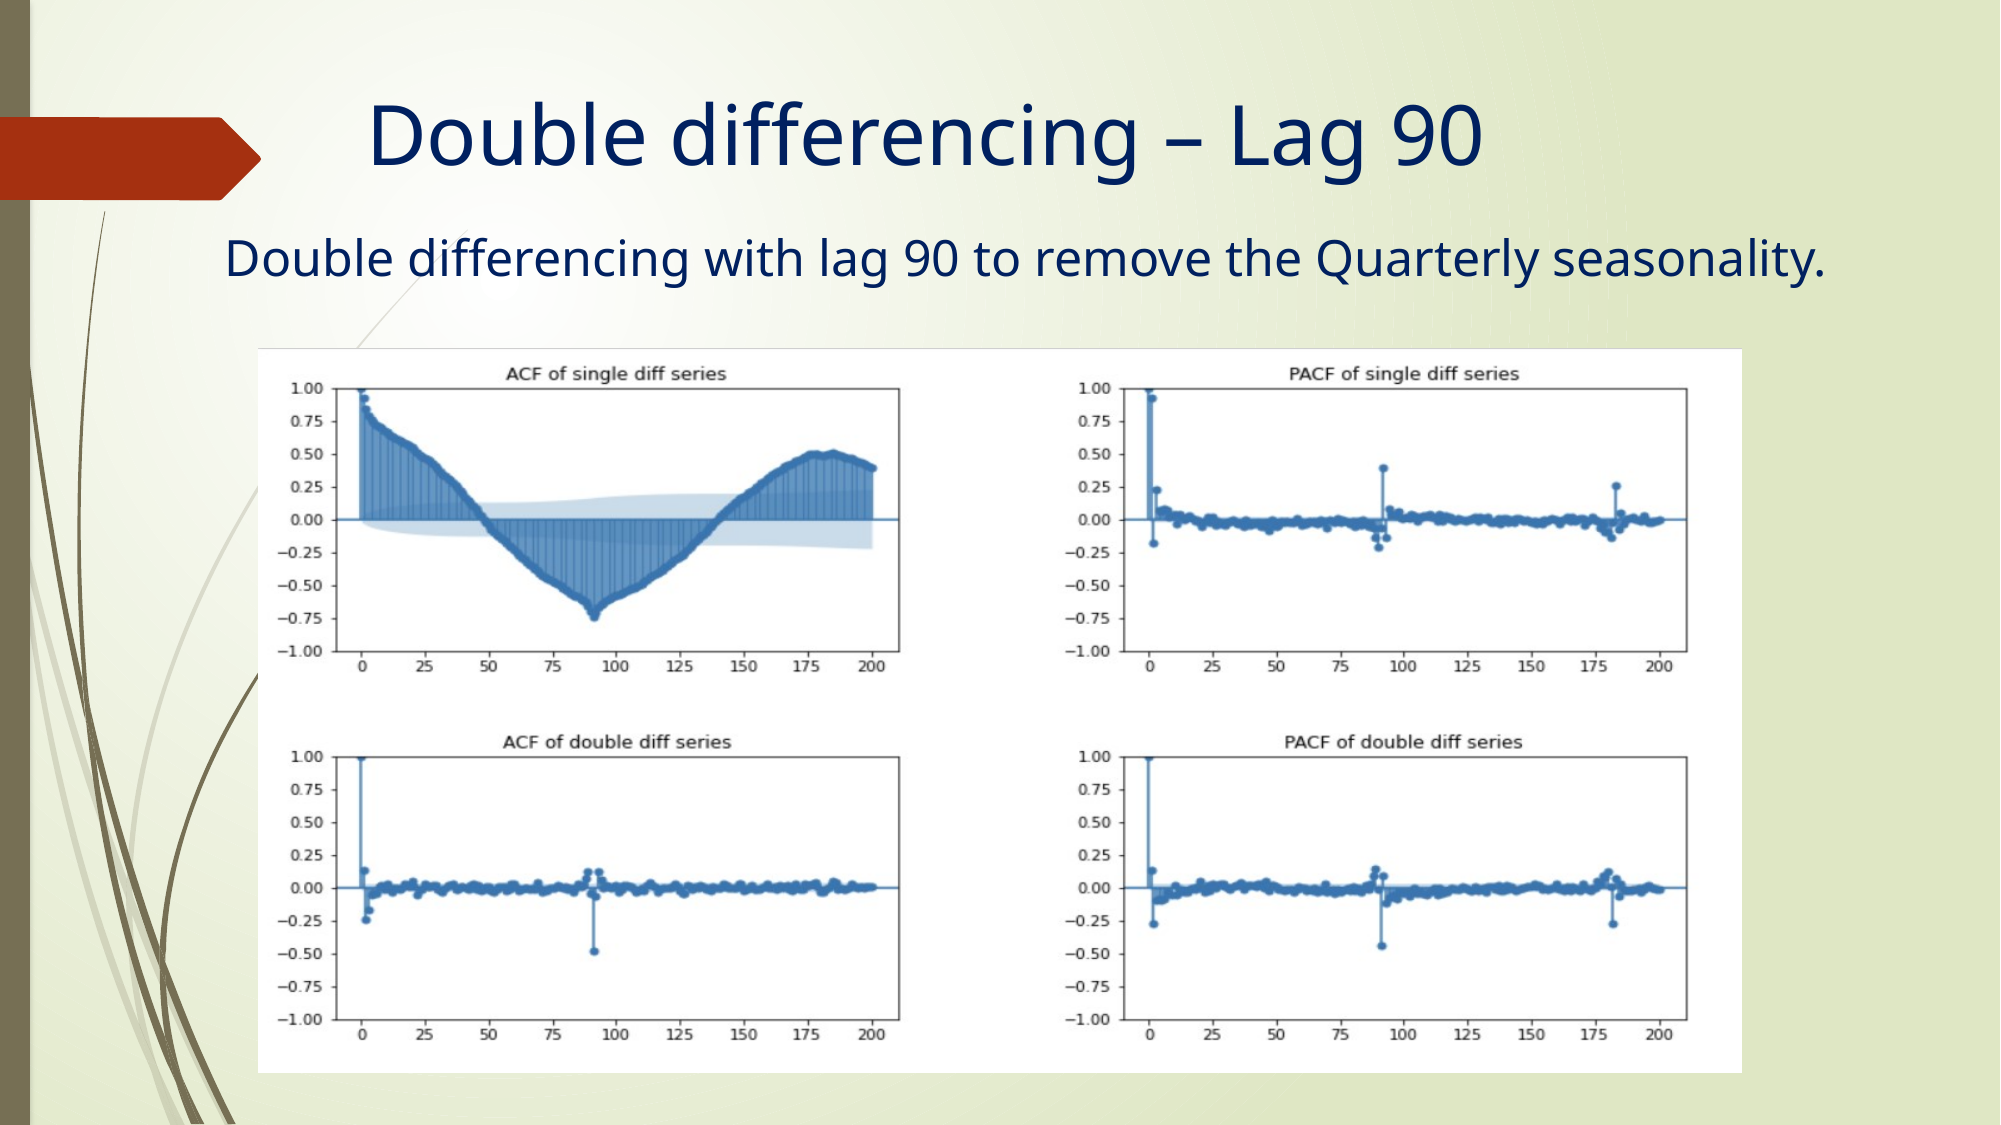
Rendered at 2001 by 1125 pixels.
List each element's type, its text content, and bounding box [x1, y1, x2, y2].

picture [257, 348, 1743, 1073]
text_box Double differencing – Lag 90 Double differencing with lag 90 to remove the Quarterly seasonality. [7, 74, 1993, 295]
